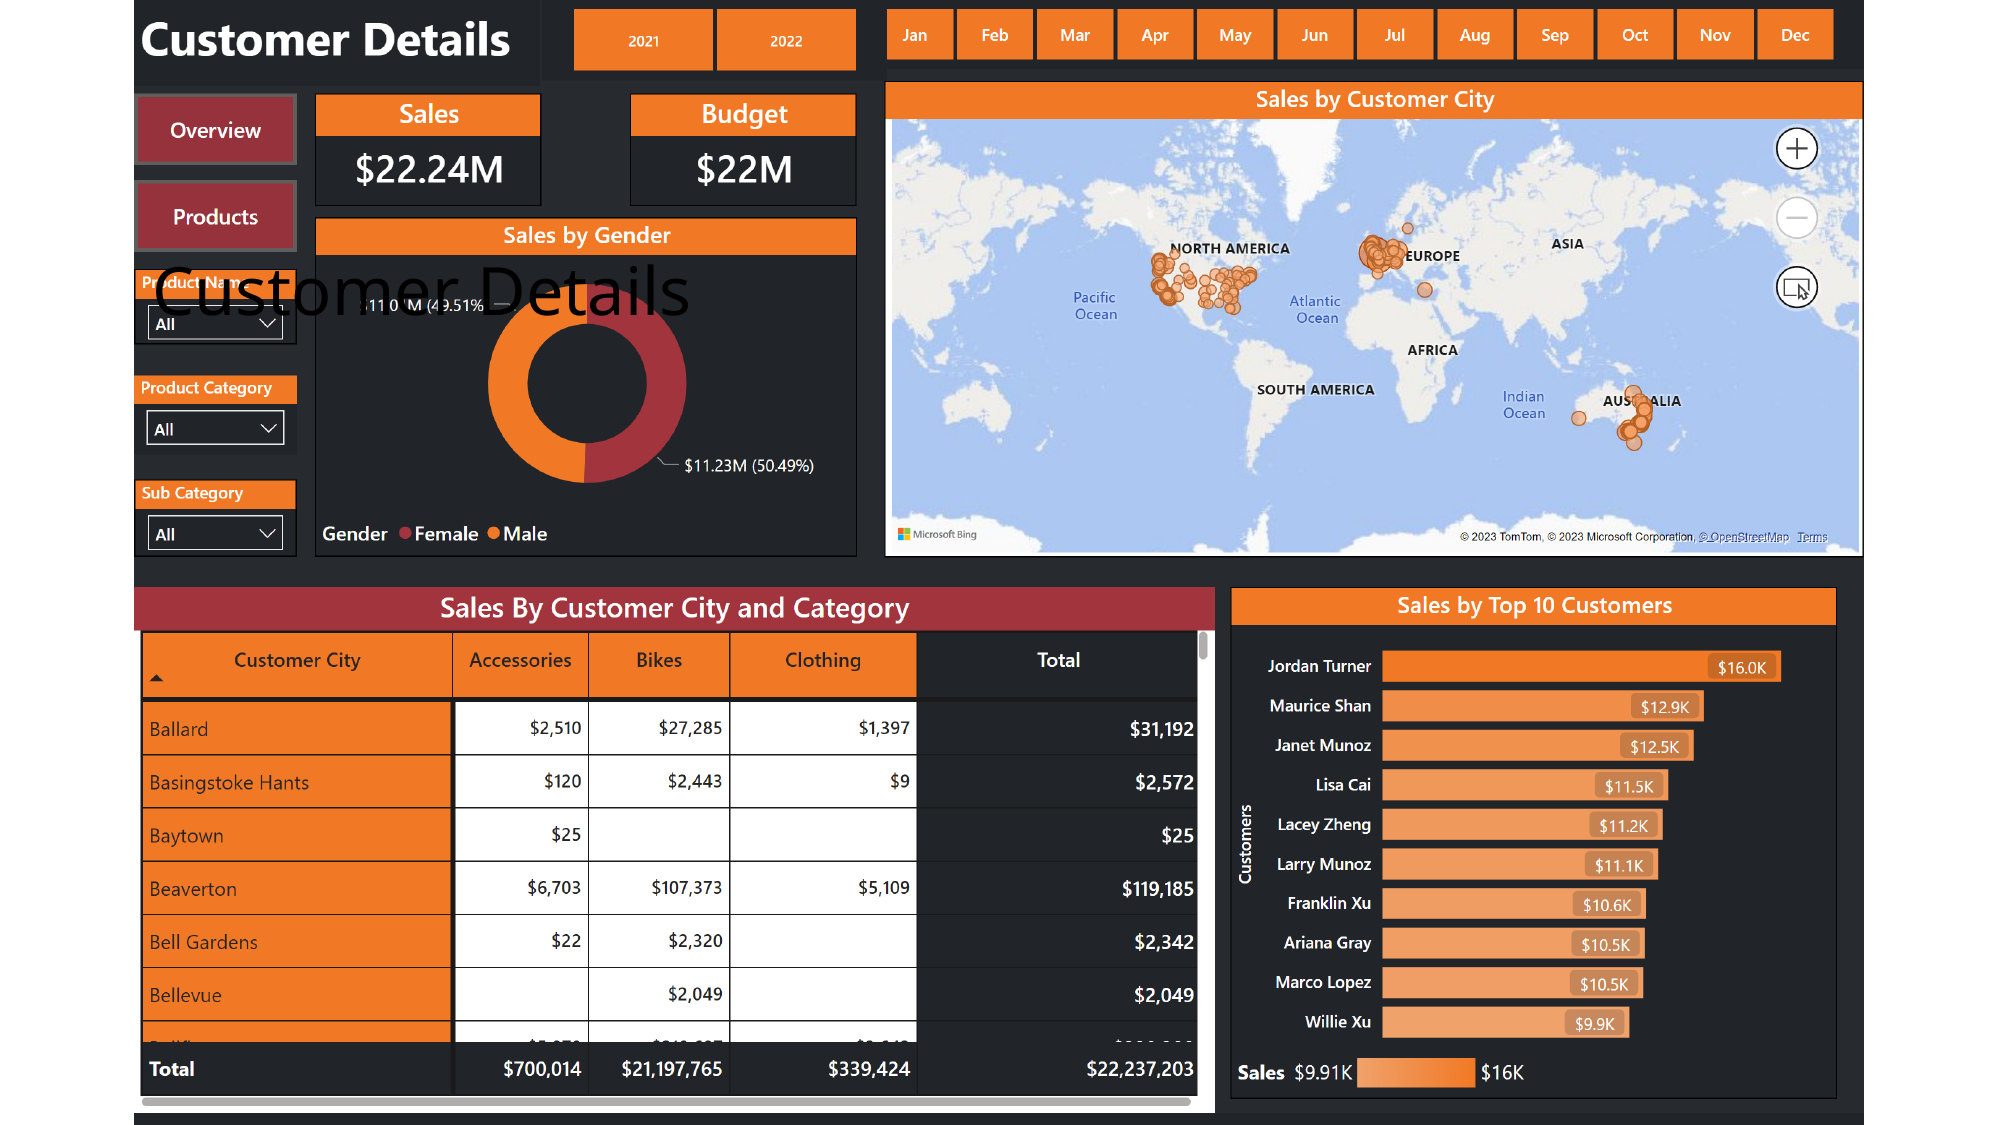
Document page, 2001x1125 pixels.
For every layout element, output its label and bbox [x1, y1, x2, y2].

picture [134, 0, 1864, 1125]
